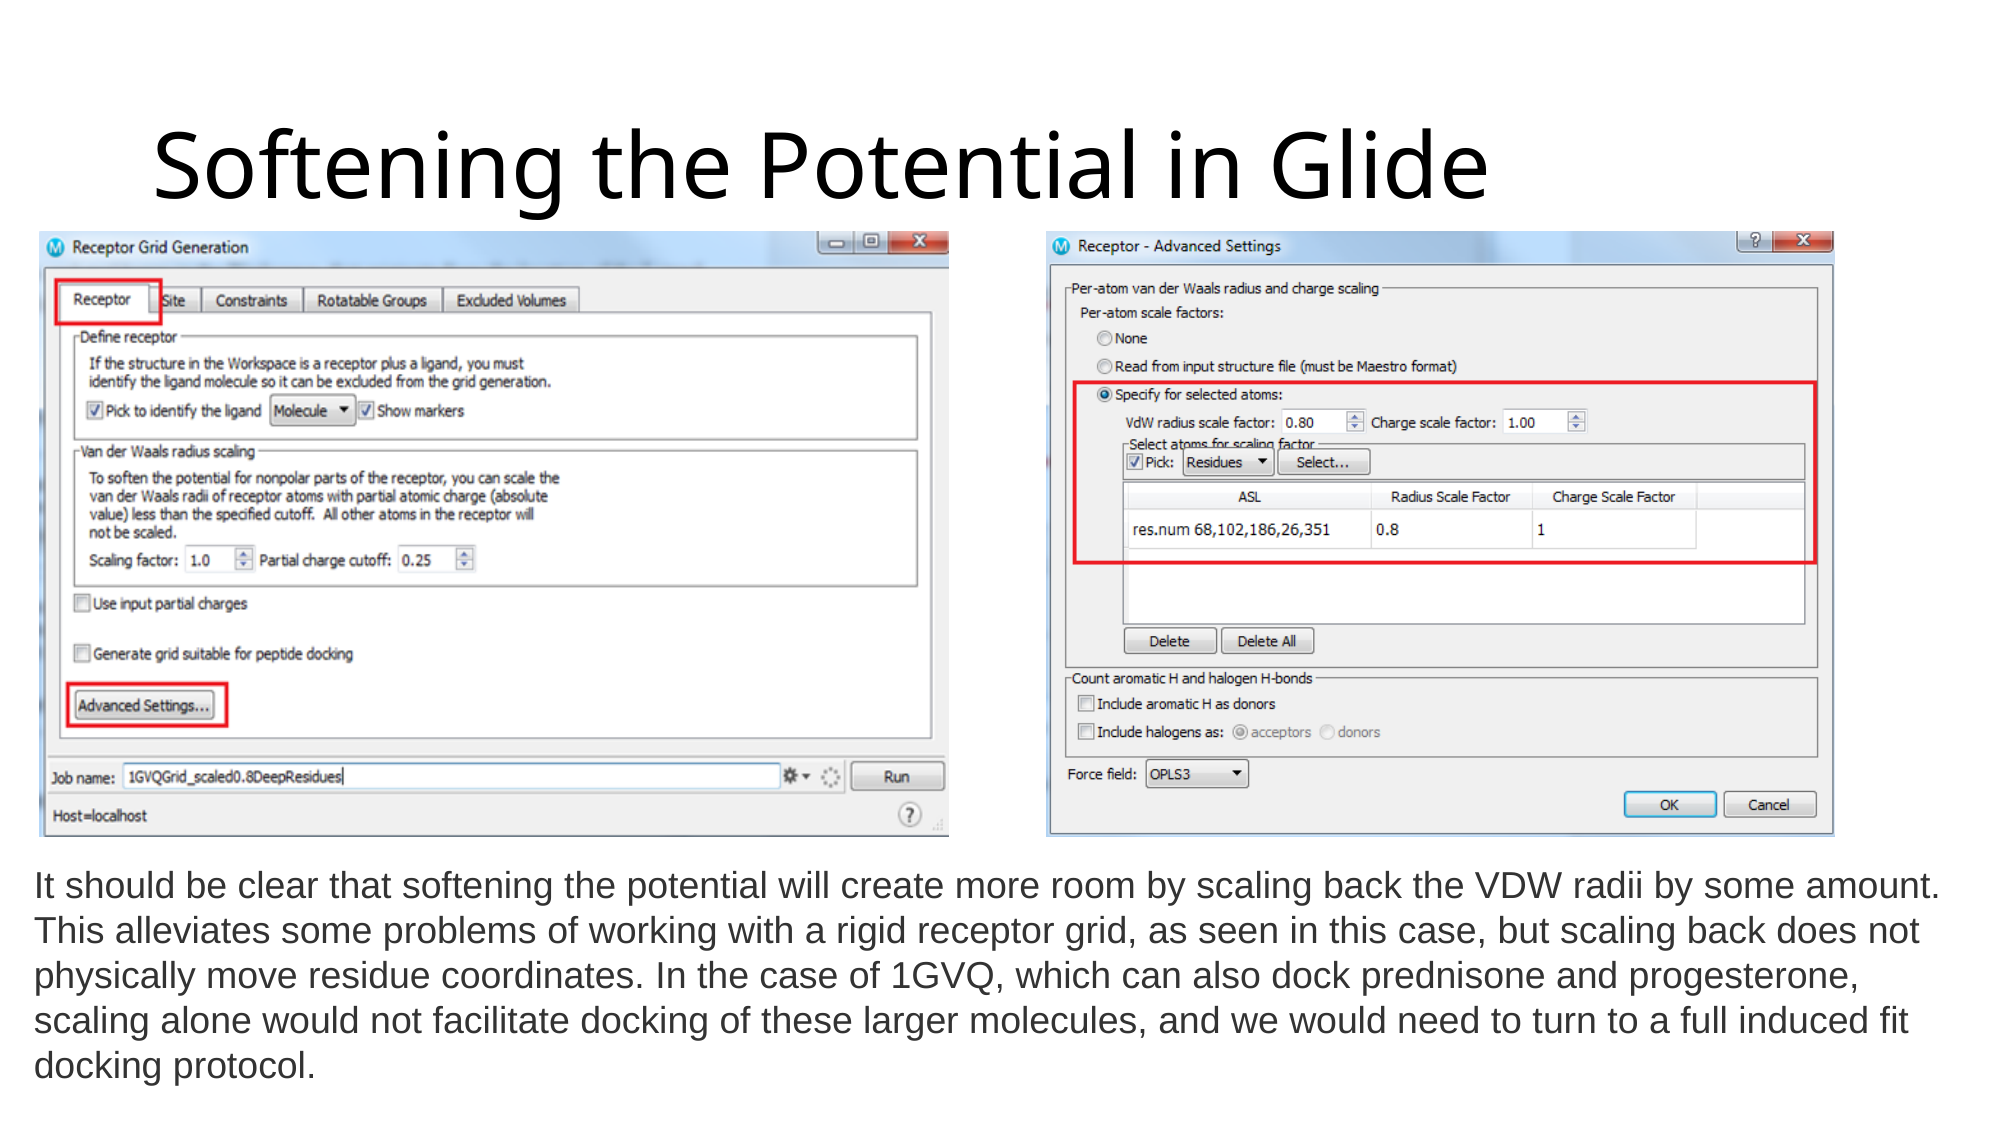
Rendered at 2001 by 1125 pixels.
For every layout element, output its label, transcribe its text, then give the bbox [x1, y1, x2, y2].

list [39, 231, 949, 837]
picture [1046, 231, 1835, 837]
text_box It should be clear that softening the potential will create more room by scaling back the VDW radii by some amount. This alleviates some problems of working with a rigid receptor grid, as seen in this case, but scaling back does not physically move residue coordinates. In the case of 1GVQ, which can also dock prednisone and progesterone, scaling alone would not facilitate docking of these larger molecules, and we would need to turn to a full induced fit docking protocol. [18, 853, 1961, 1094]
title Softening the Potential in Glide [137, 59, 1863, 278]
